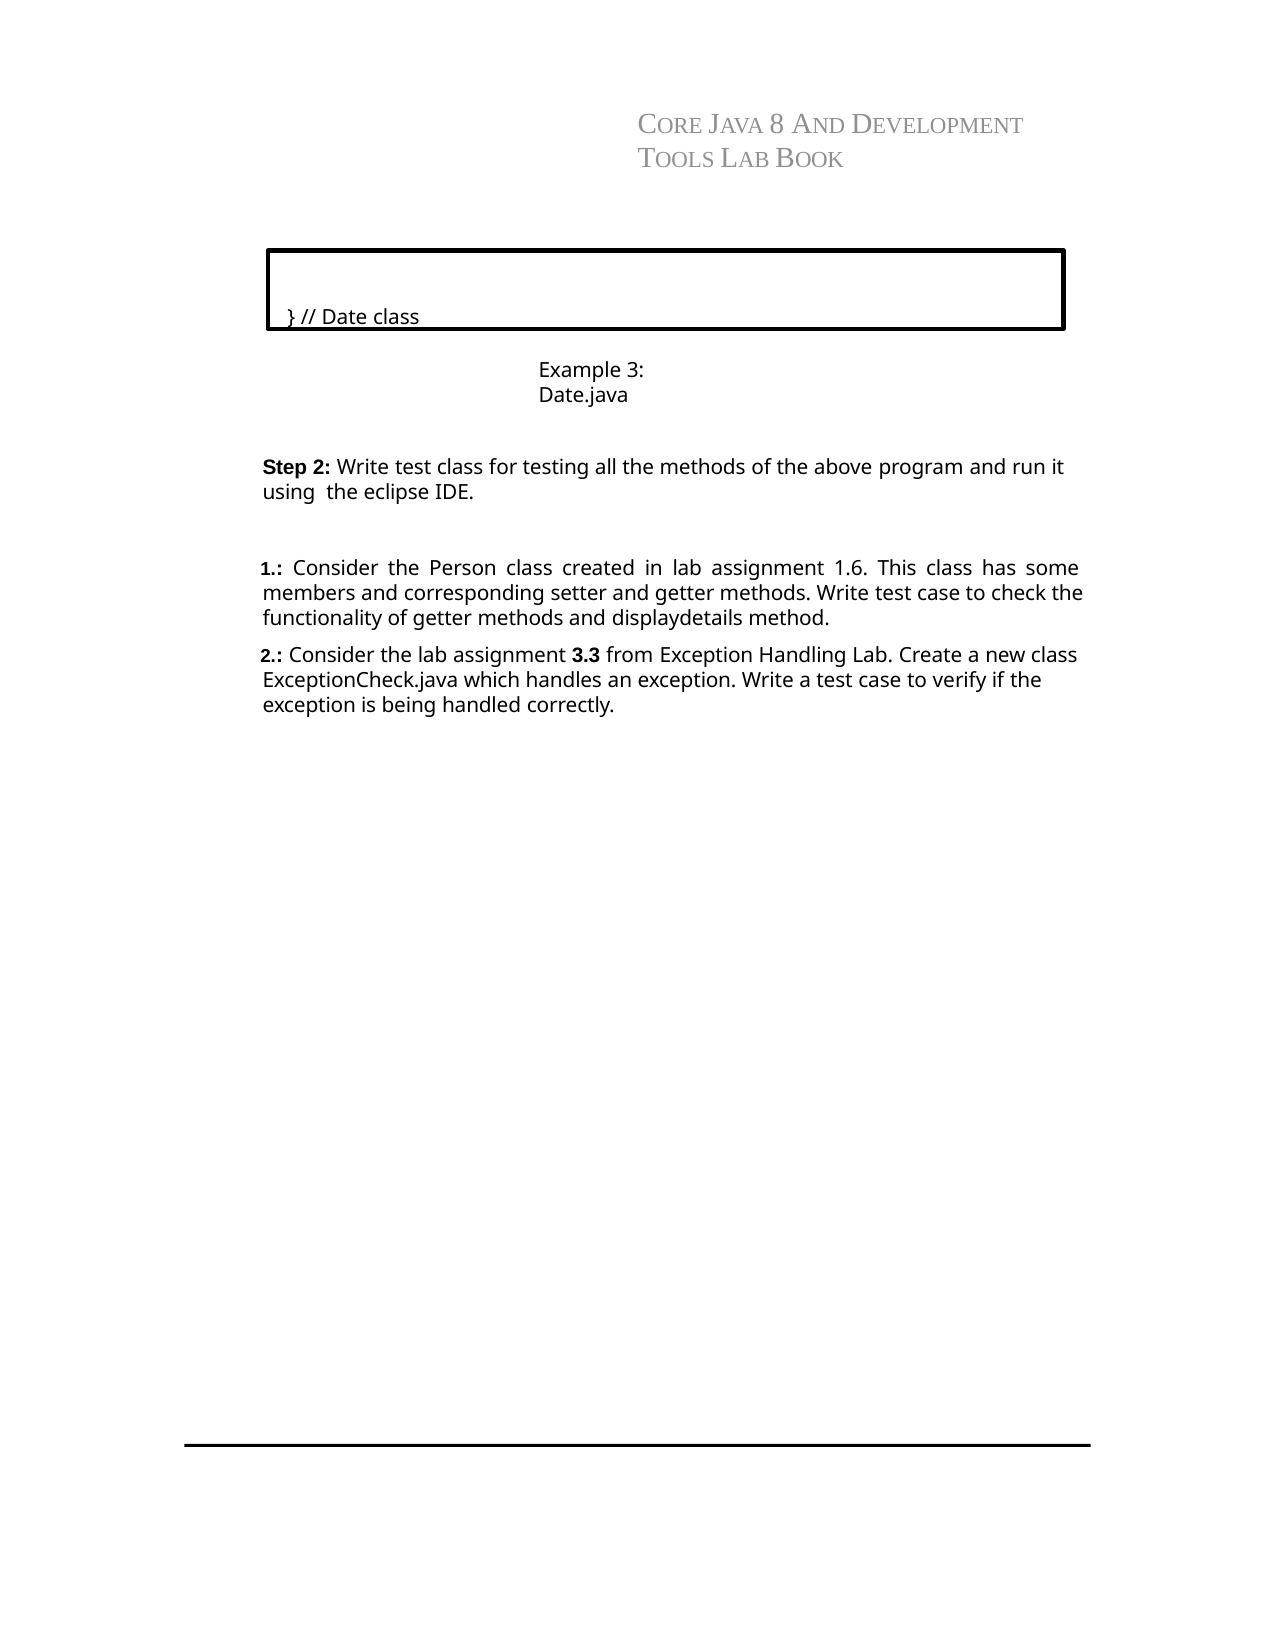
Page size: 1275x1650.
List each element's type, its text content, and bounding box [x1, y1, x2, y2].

text_box [184, 1443, 1091, 1447]
text_box Example 3: Date.java [536, 354, 739, 407]
text_box Step 2: Write test class for testing all the methods of the above program and run it using the eclipse IDE. : Consider the Person class created in lab assignment 1.6. This class has some members and corresponding setter and getter methods. Write test case to check the functionality of getter methods and displaydetails method. : Consider the lab assignment 3.3 from Exception Handling Lab. Create a new class ExceptionCheck.java which handles an exception. Write a test case to verify if the exception is being handled correctly. [260, 451, 1090, 717]
text_box CORE JAVA 8 AND DEVELOPMENT TOOLS LAB BOOK [635, 101, 1032, 173]
text_box } // Date class [267, 250, 1064, 329]
